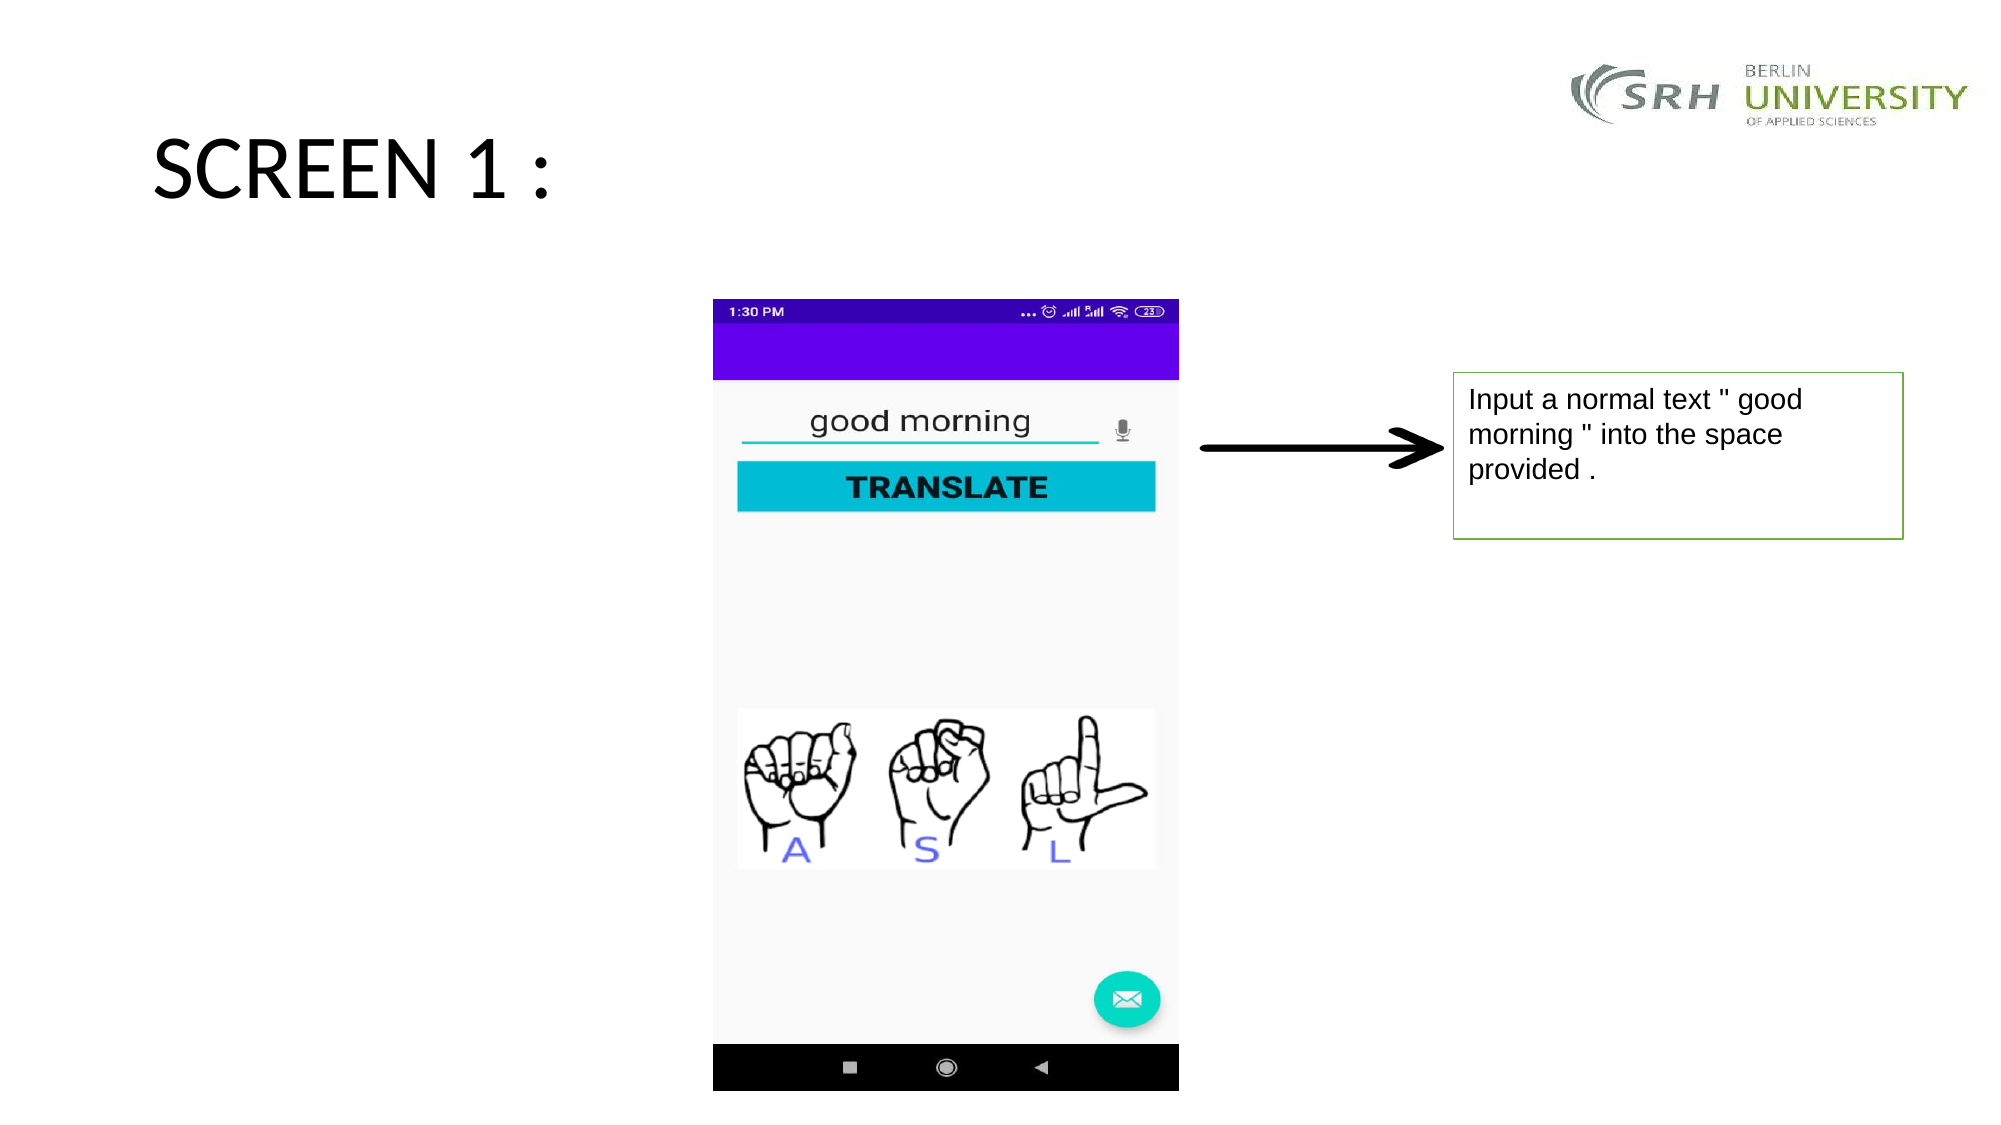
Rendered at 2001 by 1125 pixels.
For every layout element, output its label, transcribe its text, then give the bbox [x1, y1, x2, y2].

title SCREEN 1 : [137, 59, 1863, 278]
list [713, 299, 1179, 1092]
text_box Input a normal text " good morning " into the space provided . [1453, 372, 1904, 540]
picture [1188, 389, 1455, 507]
picture [1558, 8, 1988, 181]
